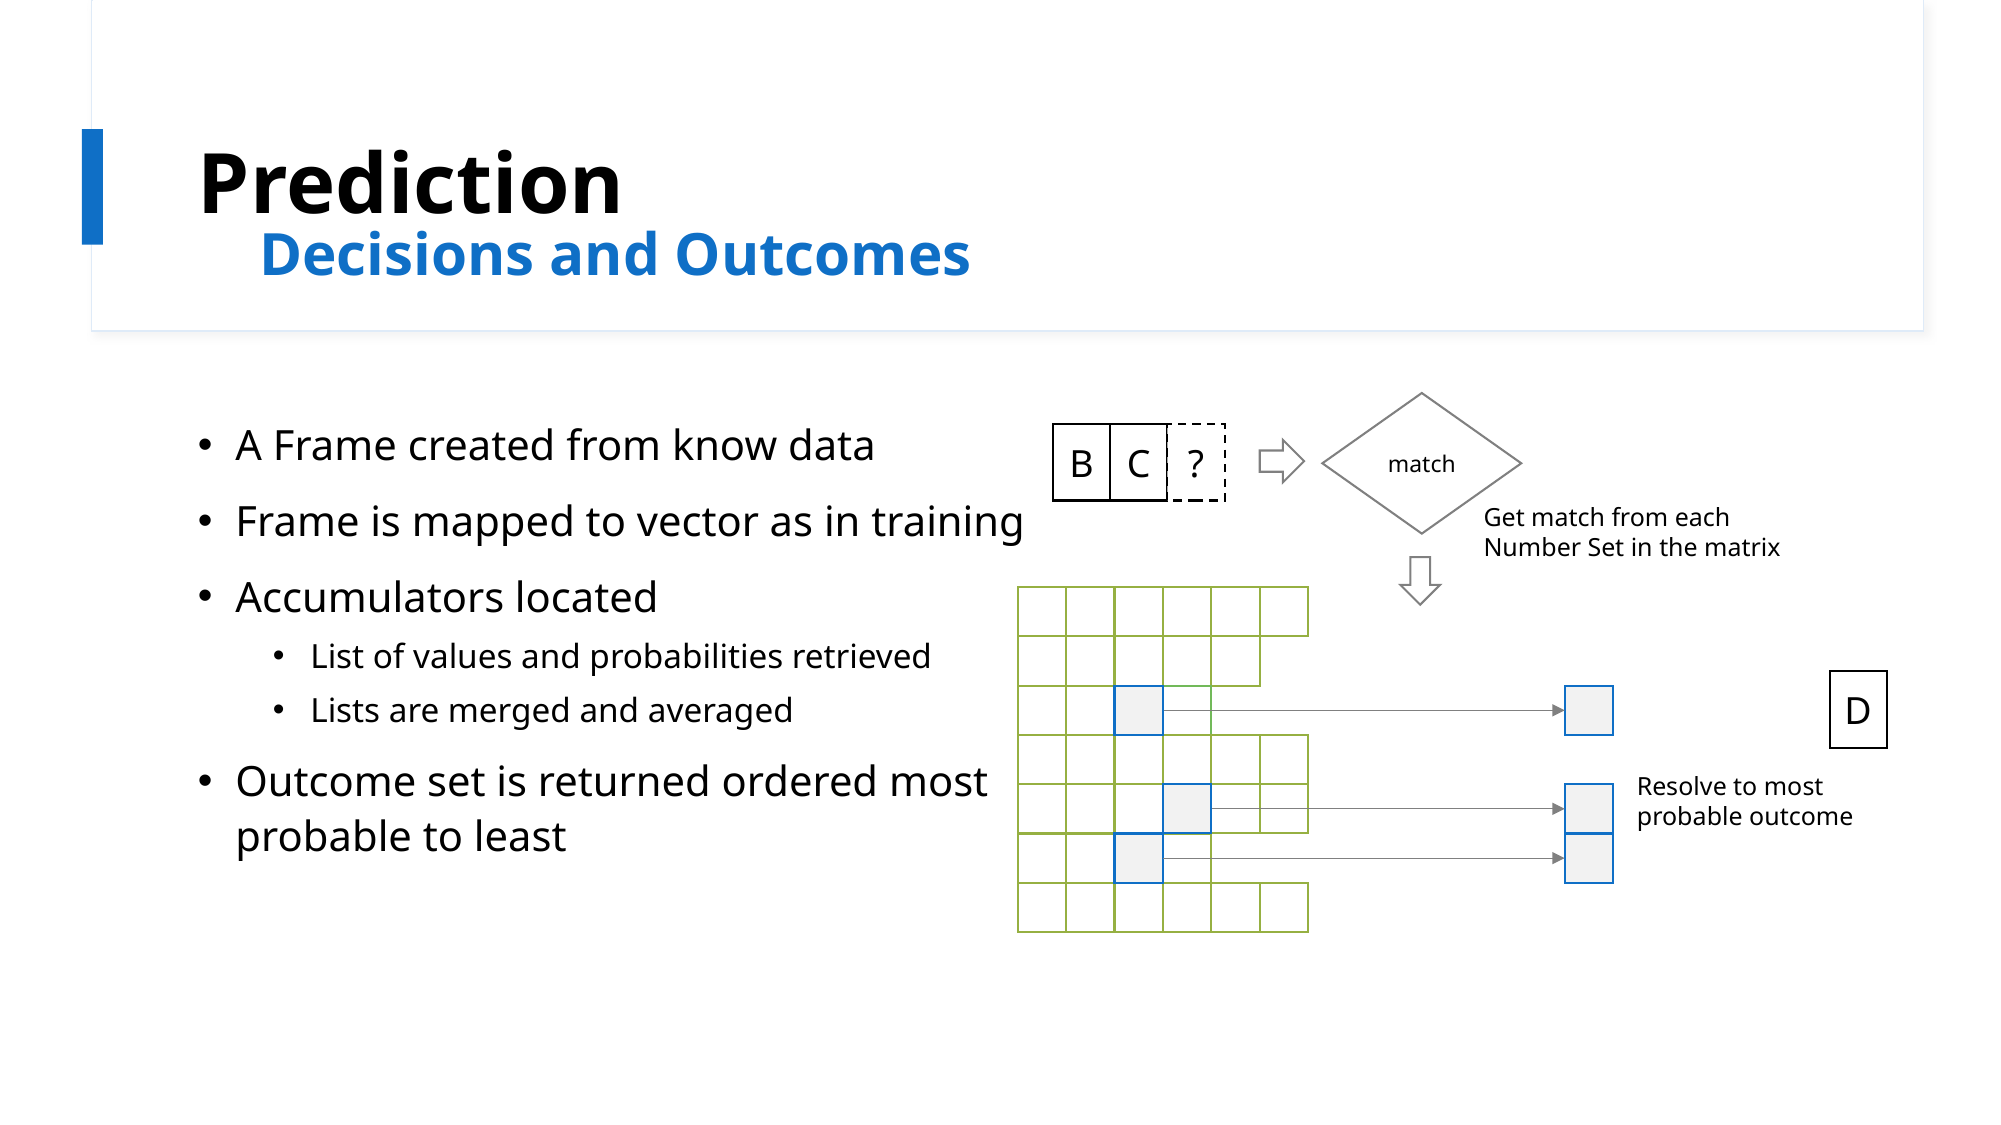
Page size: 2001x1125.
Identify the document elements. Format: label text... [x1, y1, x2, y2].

title Prediction [183, 90, 1851, 284]
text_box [1017, 392, 1887, 932]
list A Frame created from know data Frame is mapped to vector as in training Accumulators located List of values and probabilities retrieved Lists are merged and averaged Outcome set is returned ordered most probable to least [183, 406, 1062, 1013]
text_box Decisions and Outcomes [244, 212, 1913, 301]
